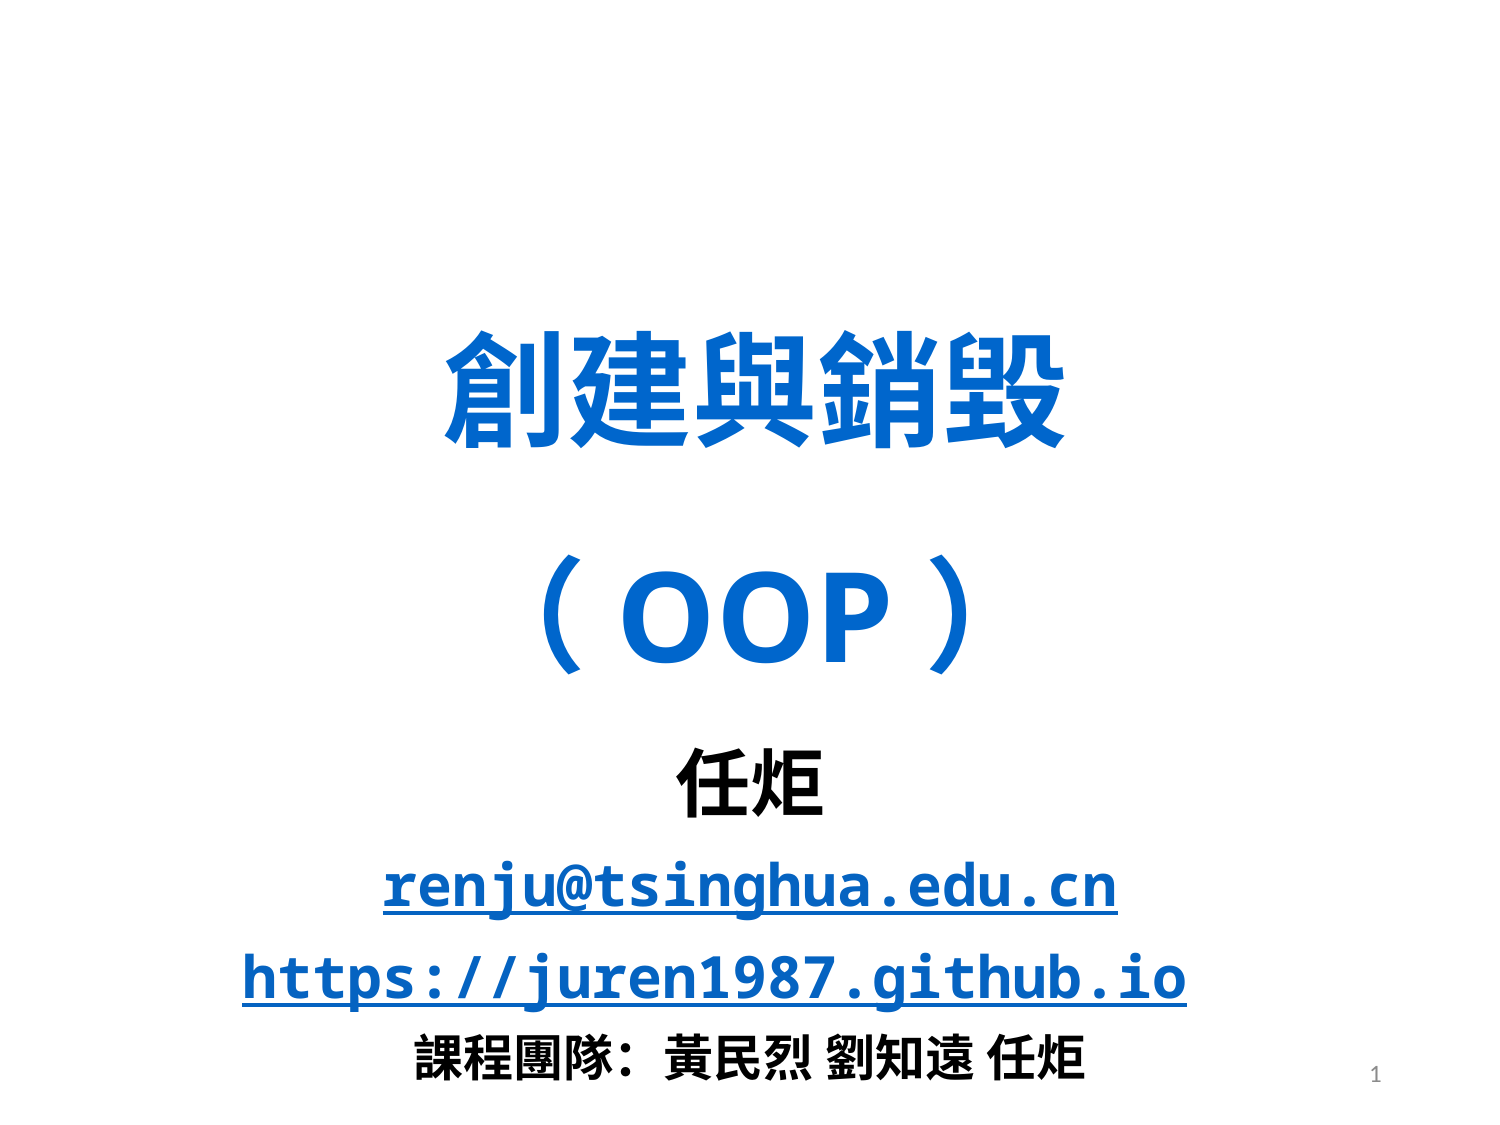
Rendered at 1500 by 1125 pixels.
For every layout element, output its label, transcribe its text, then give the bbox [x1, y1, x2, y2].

subtitle 任炬 renju@tsinghua.edu.cn https://juren1987.github.io 課程團隊：黃民烈 劉知遠 任炬 [0, 739, 1500, 1125]
title 創建與銷毀 （OOP） [94, 219, 1417, 705]
